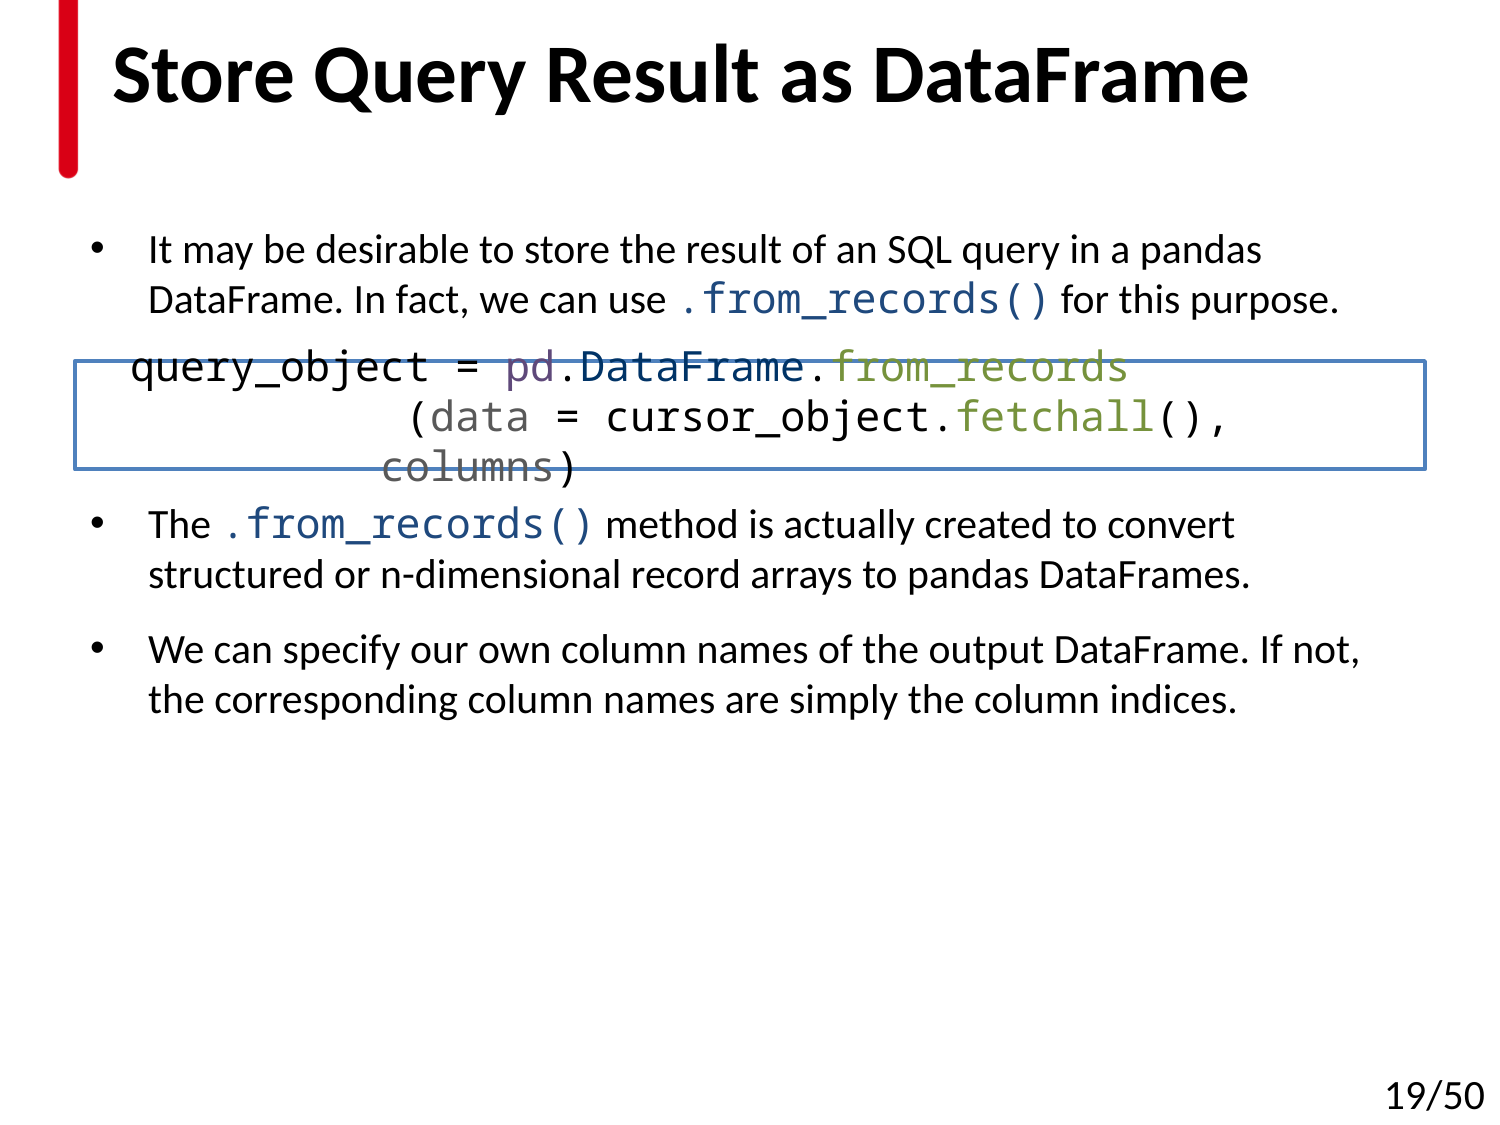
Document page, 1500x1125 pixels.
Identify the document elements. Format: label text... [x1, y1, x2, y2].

text_box query_object = pd.DataFrame.from_records (data = cursor_object.fetchall(), columns) [73, 359, 1427, 471]
title Store Query Result as DataFrame [97, 0, 1425, 138]
list It may be desirable to store the result of an SQL query in a pandas DataFrame. In fact, we can use .from_records() for this purpose. The .from_records() method is actually created to convert structured or n-dimensional record arrays to pandas DataFrames. We can specify our own column names of the output DataFrame. If not, the corresponding column names are simply the column indices. [75, 471, 1425, 957]
picture [57, 0, 81, 200]
list It may be desirable to store the result of an SQL query in a pandas DataFrame. In fact, we can use .from_records() for this purpose. The .from_records() method is actually created to convert structured or n-dimensional record arrays to pandas DataFrames. We can specify our own column names of the output DataFrame. If not, the corresponding column names are simply the column indices. [75, 214, 1425, 359]
